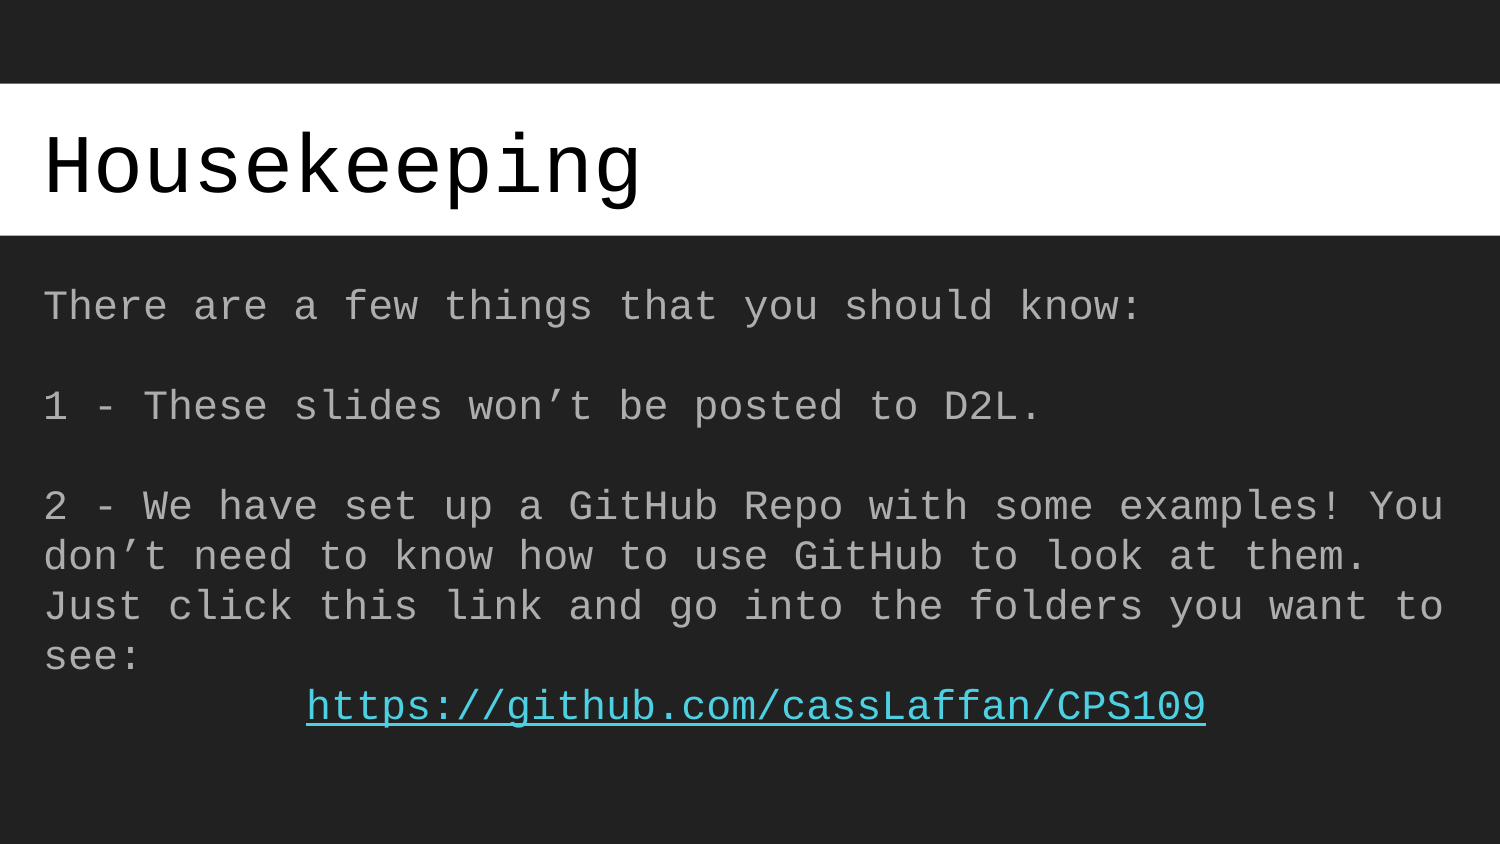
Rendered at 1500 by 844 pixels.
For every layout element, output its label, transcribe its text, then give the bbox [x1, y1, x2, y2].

subtitle There are a few things that you should know: 1 - These slides won’t be posted to D2L. 2 - We have set up a GitHub Repo with some examples! You don’t need to know how to use GitHub to look at them. Just click this link and go into the folders you want to see: https://github.com/cassLaffan/CPS109 [0, 262, 1485, 831]
title Housekeeping [0, 83, 1500, 236]
